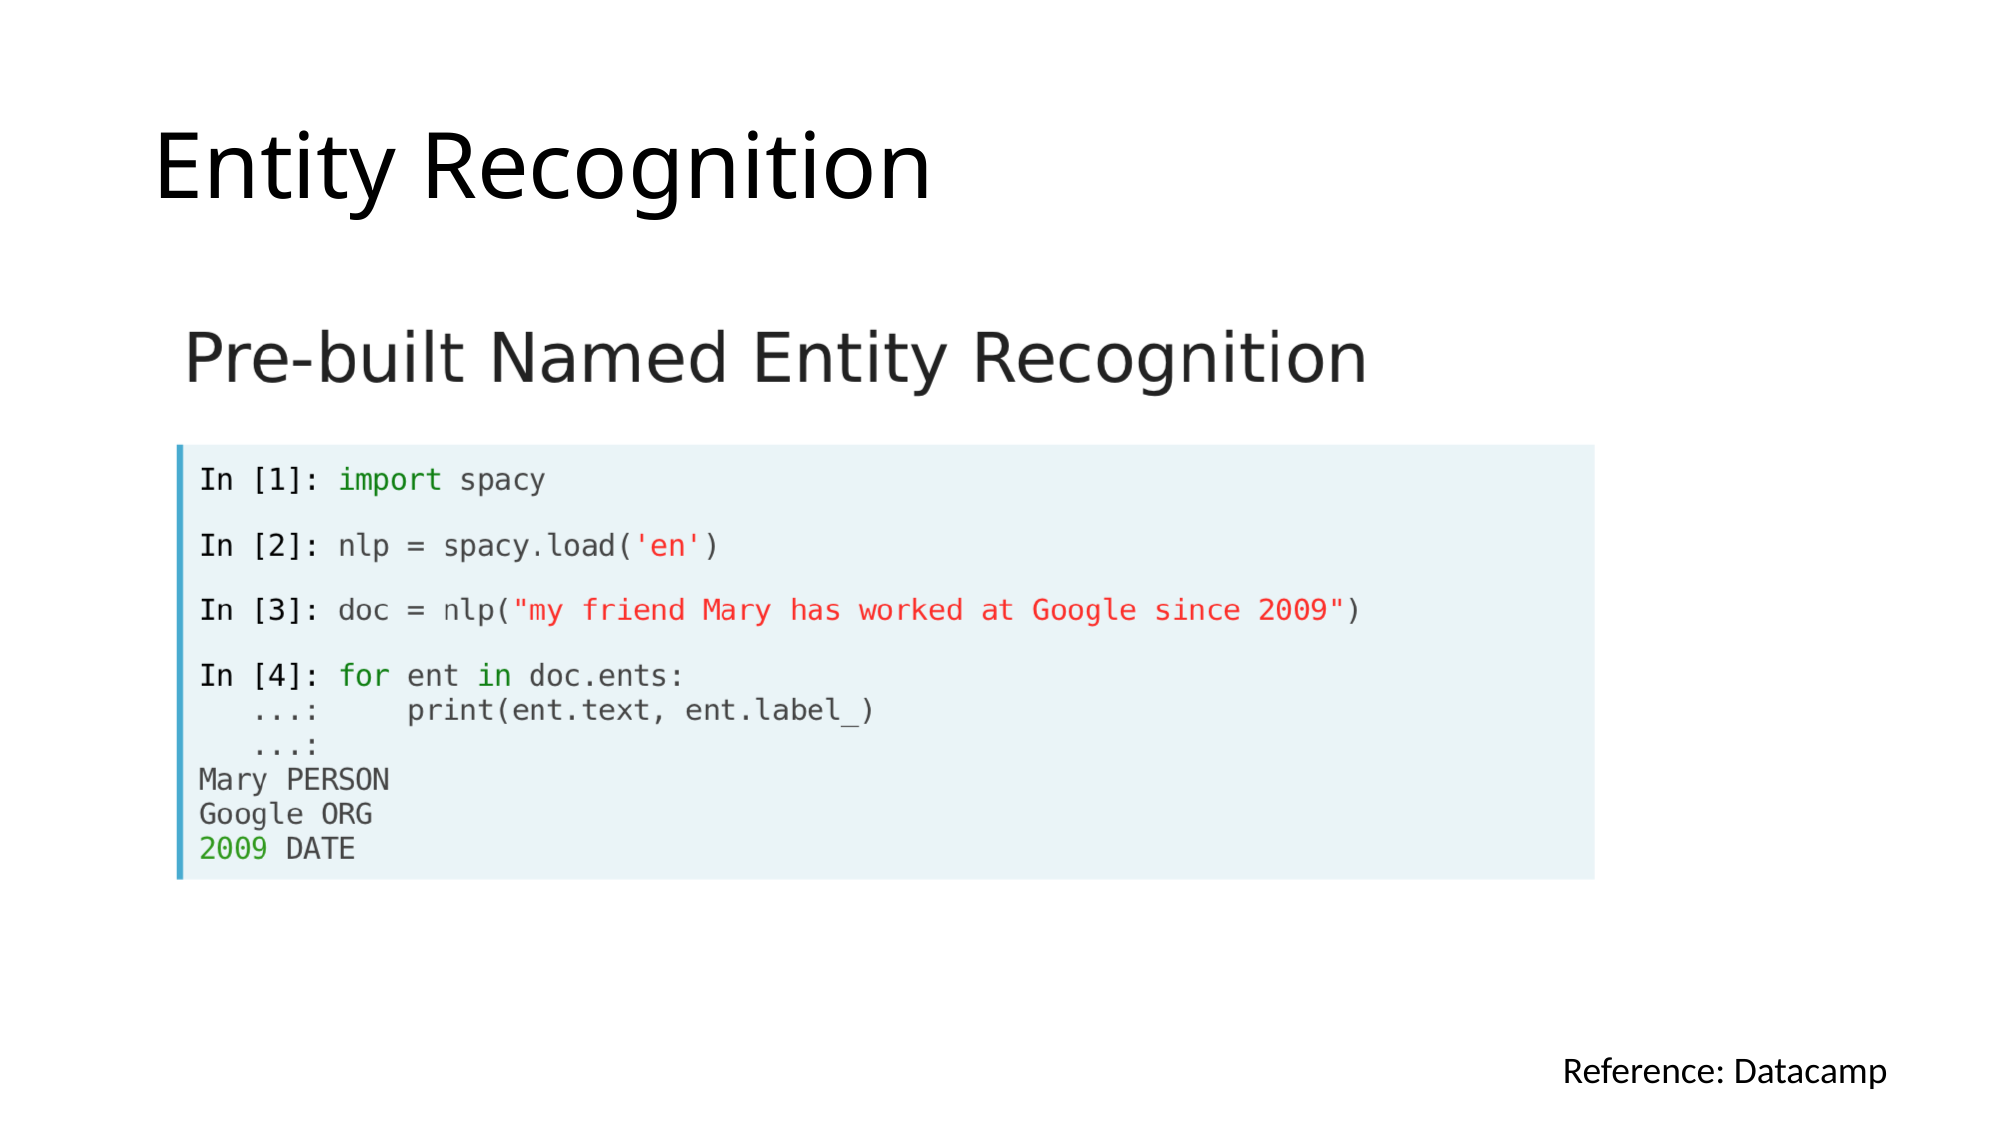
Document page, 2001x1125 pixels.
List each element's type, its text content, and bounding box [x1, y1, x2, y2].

text_box Reference: Datacamp [1548, 1038, 1903, 1099]
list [170, 299, 1830, 1014]
title Entity Recognition [137, 59, 1863, 278]
